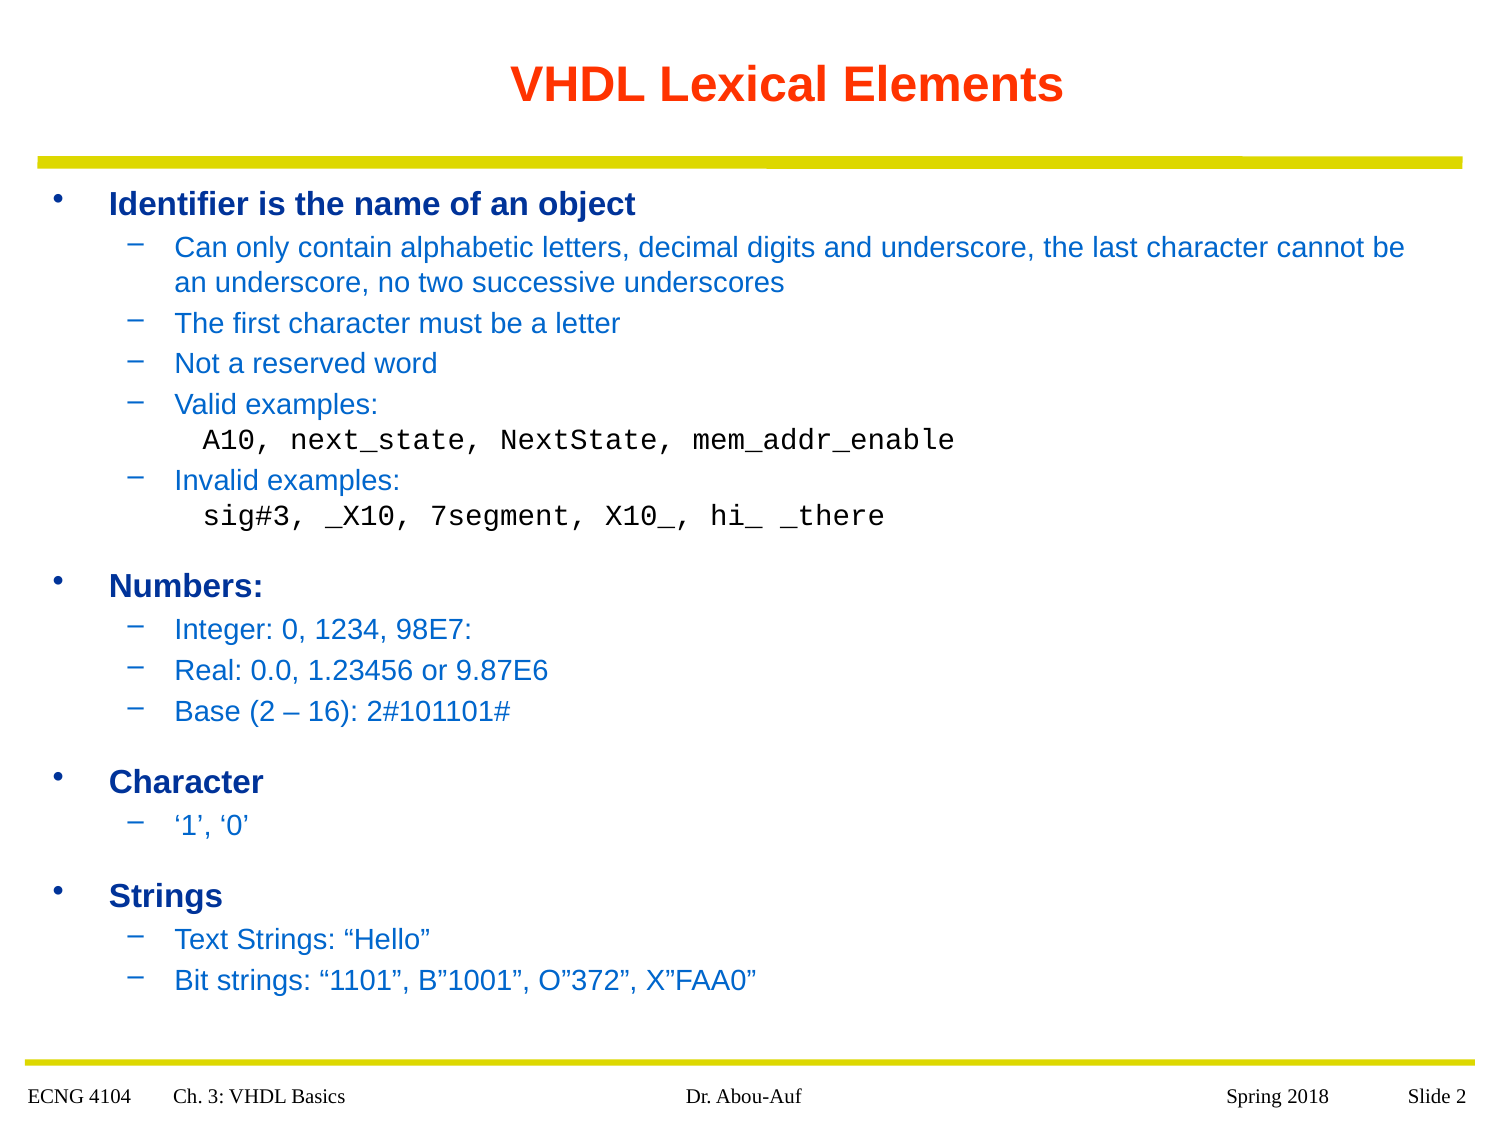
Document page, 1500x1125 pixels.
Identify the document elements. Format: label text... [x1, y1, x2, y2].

footer Dr. Abou-Auf [612, 1074, 876, 1125]
slide_number Spring 2018 Slide 2 [1199, 1074, 1488, 1125]
slide_number ECNG 4104 Ch. 3: VHDL Basics [12, 1074, 513, 1125]
list Identifier is the name of an object Can only contain alphabetic letters, decimal digits and underscore, the last character cannot be an underscore, no two successive underscores The first character must be a letter Not a reserved word Valid examples: A10, next_state, NextState, mem_addr_enable Invalid examples: sig#3, _X10, 7segment, X10_, hi_ _there Numbers: Integer: 0, 1234, 98E7: Real: 0.0, 1.23456 or 9.87E6 Base (2 – 16): 2#101101# Character ‘1’, ‘0’ Strings Text Strings: “Hello” Bit strings: “1101”, B”1001”, O”372”, X”FAA0” [37, 174, 1463, 1051]
title VHDL Lexical Elements [187, 0, 1388, 163]
